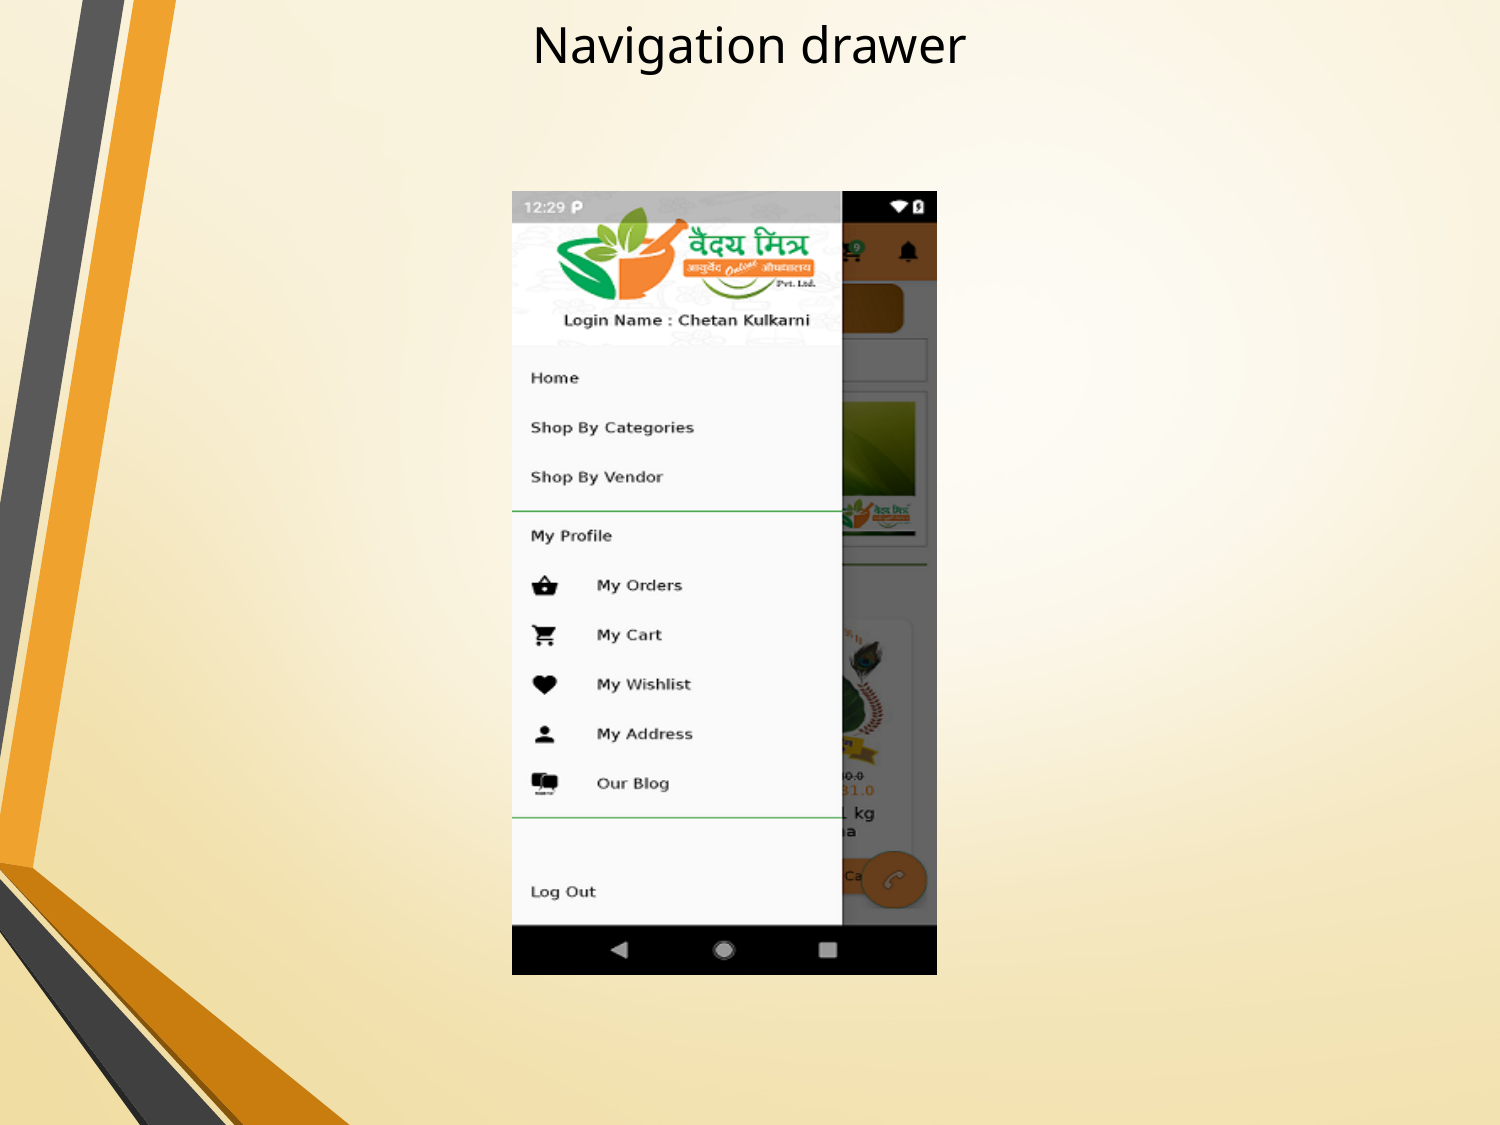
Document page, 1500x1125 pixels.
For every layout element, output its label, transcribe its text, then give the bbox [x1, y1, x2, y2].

title Navigation drawer [75, 0, 1425, 88]
picture [512, 191, 937, 976]
